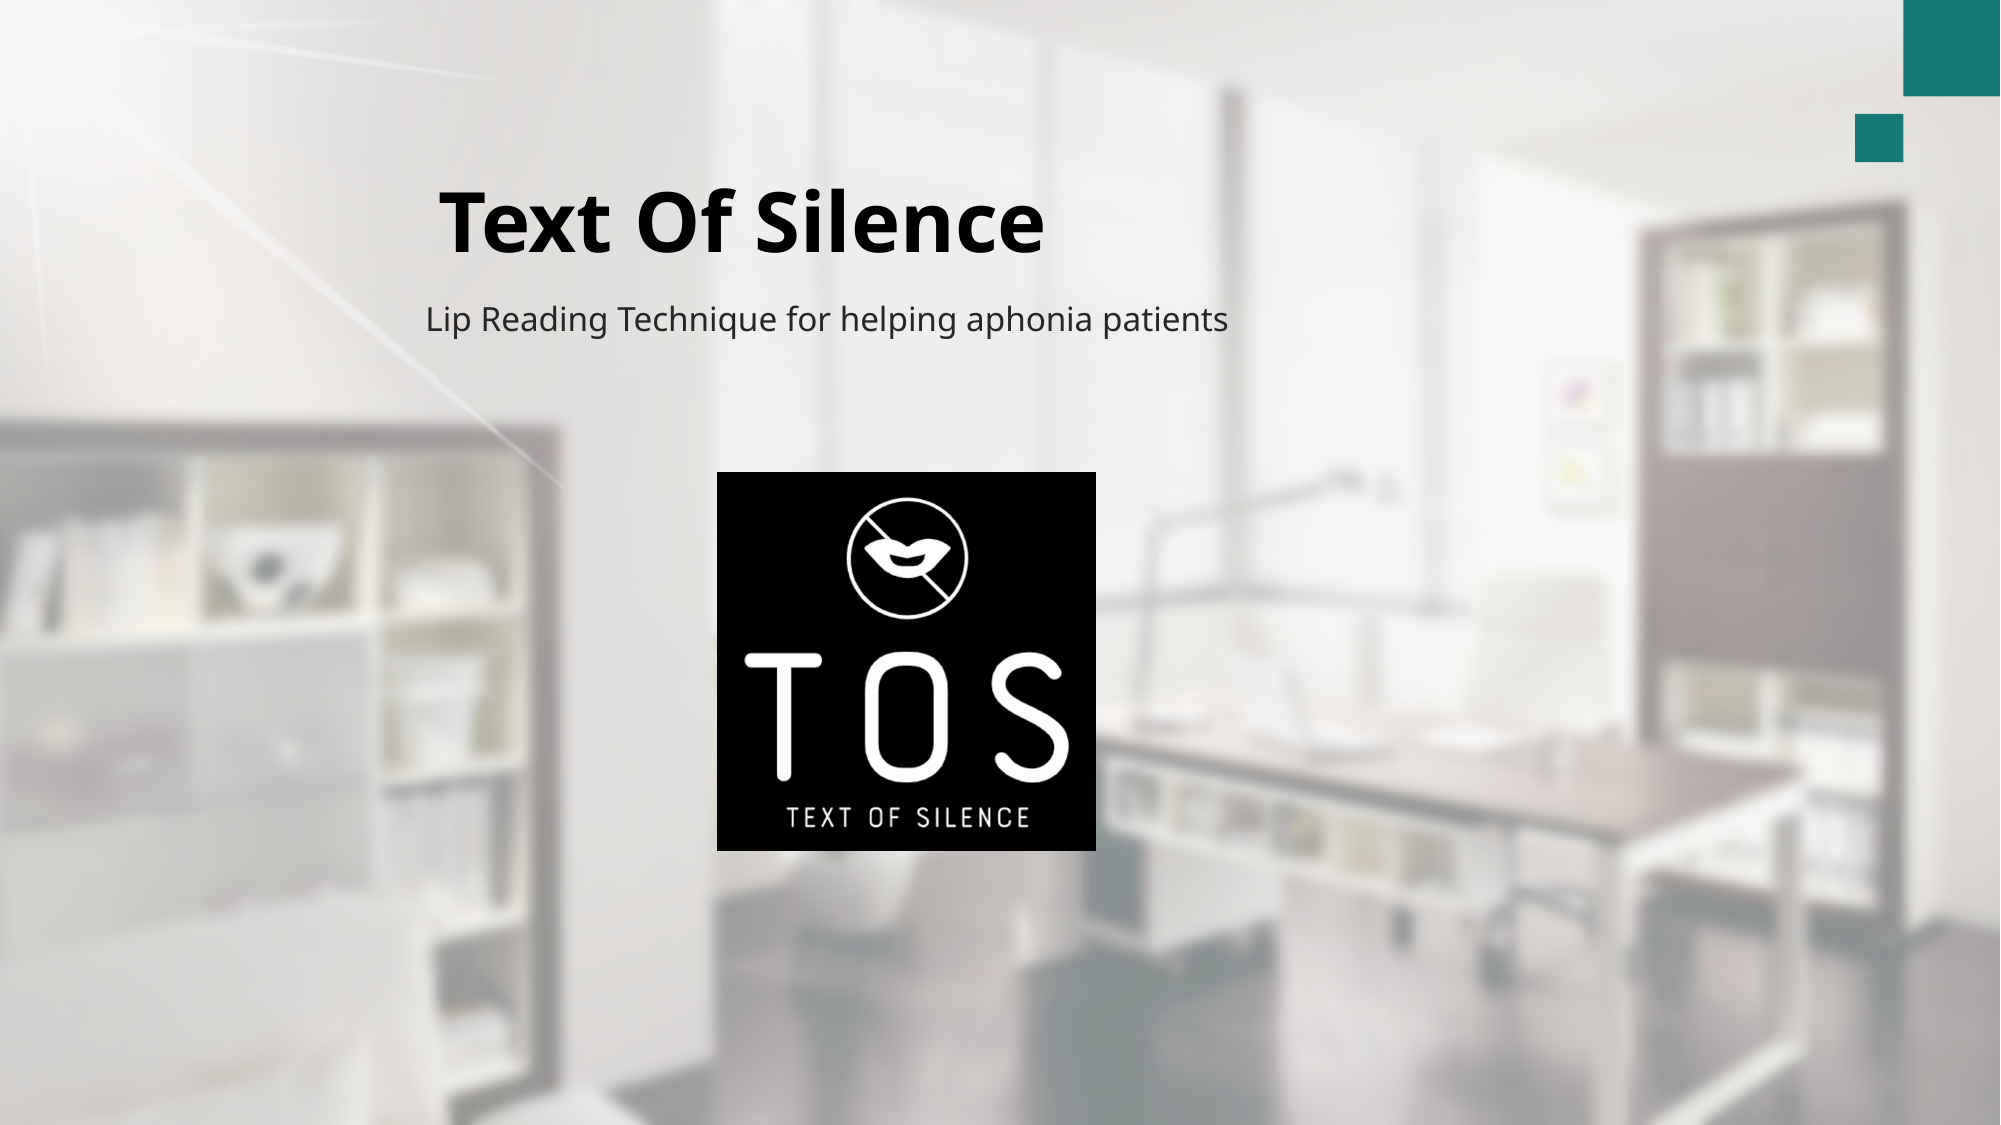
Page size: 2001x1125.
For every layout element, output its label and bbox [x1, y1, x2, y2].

text_box [410, 162, 1390, 346]
picture [0, 0, 2000, 1125]
